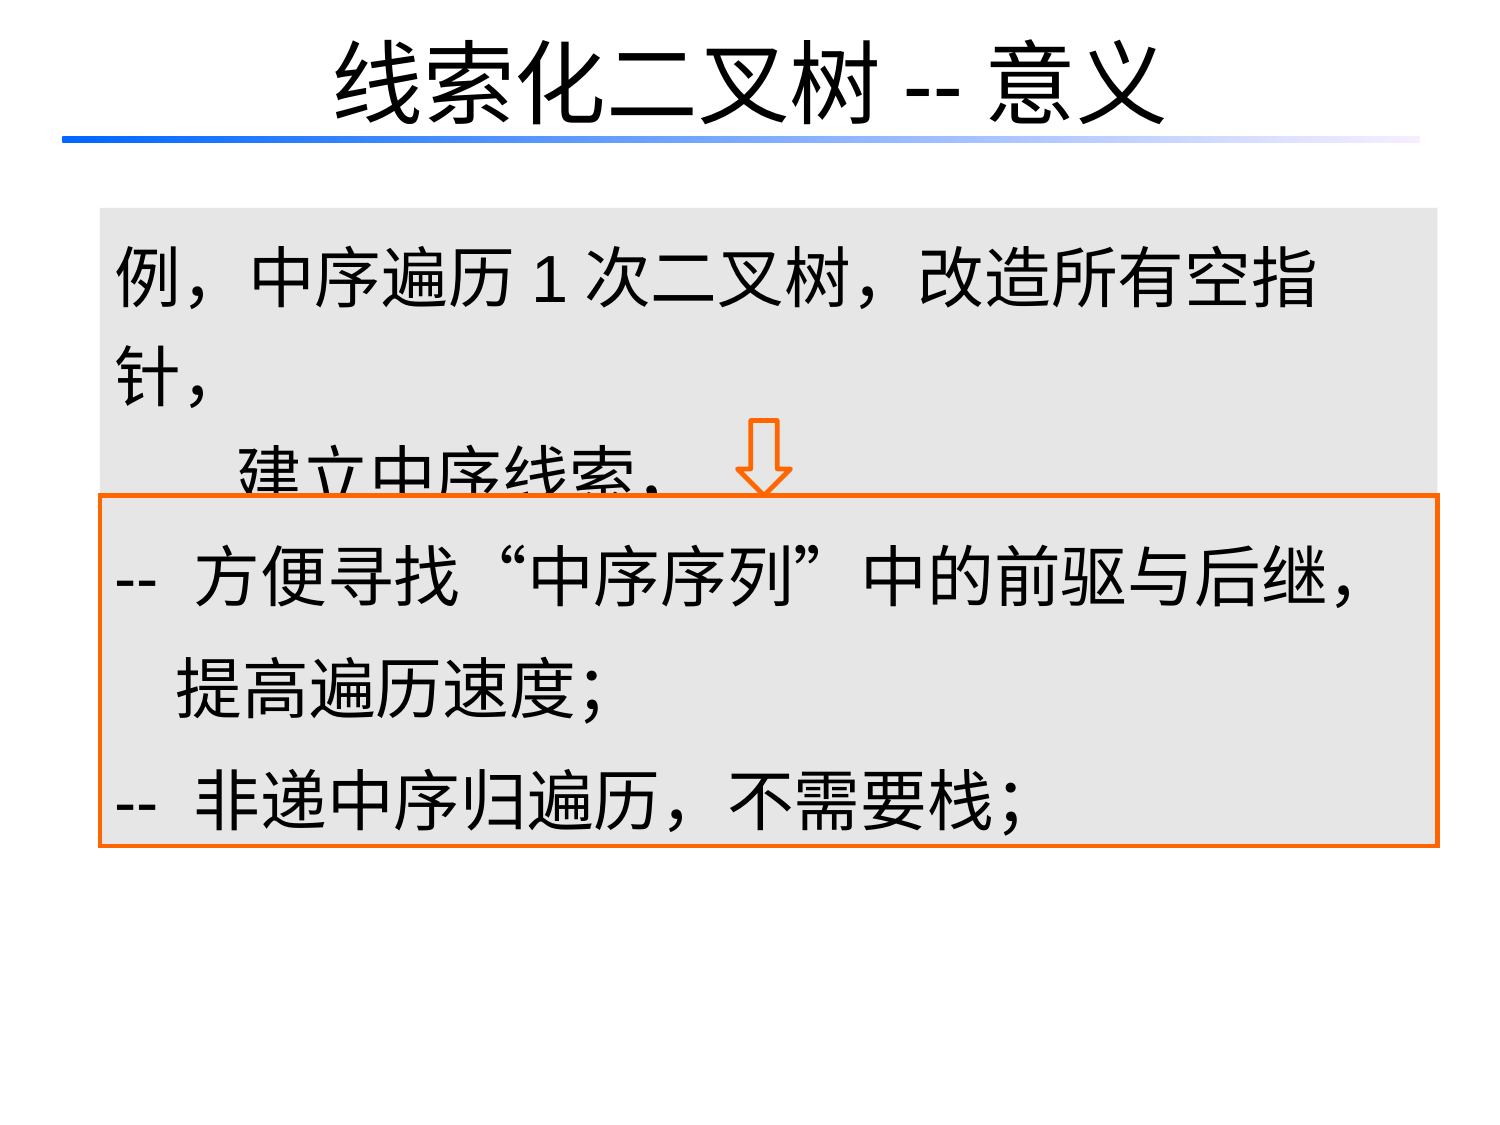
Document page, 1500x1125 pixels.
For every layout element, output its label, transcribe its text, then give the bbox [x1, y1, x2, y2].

text_box [737, 420, 791, 495]
text_box 例，中序遍历1次二叉树，改造所有空指针， 建立中序线索， [99, 207, 1438, 495]
text_box -- 方便寻找“中序序列”中的前驱与后继， 提高遍历速度； -- 非递中序归遍历，不需要栈； [99, 495, 1438, 847]
text_box [62, 136, 1421, 143]
title 线索化二叉树--意义 [74, 0, 1426, 176]
